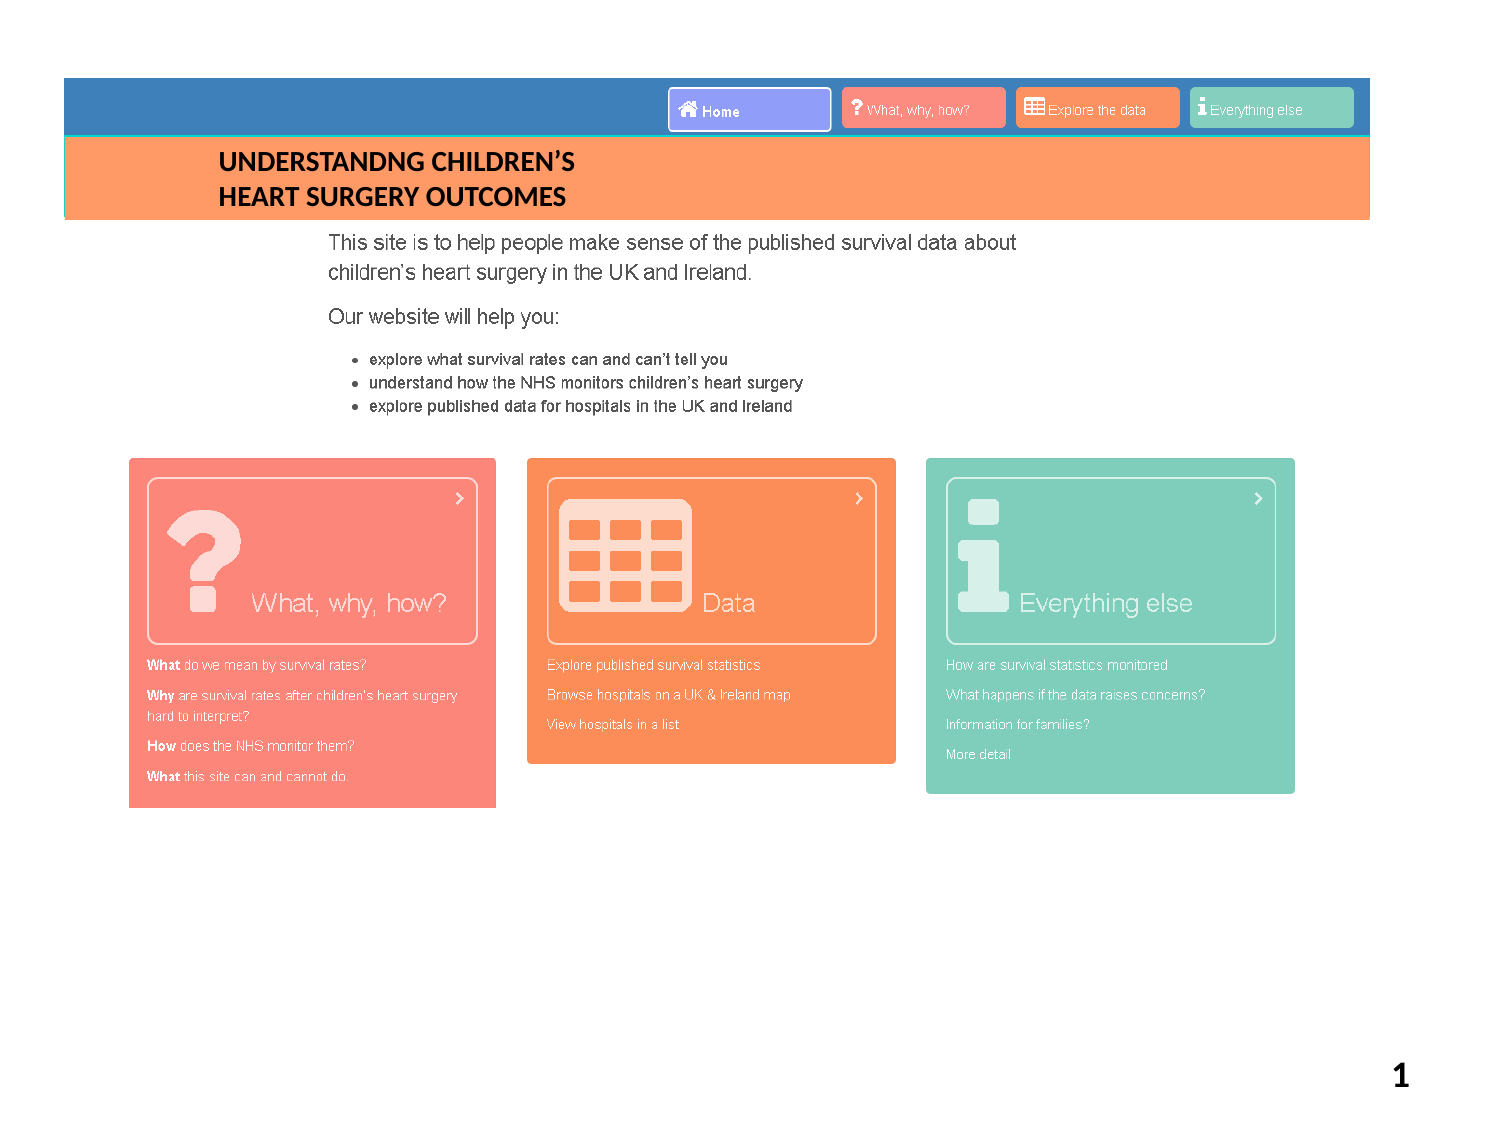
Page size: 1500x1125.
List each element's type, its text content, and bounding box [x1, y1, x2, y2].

slide_number 1 [1074, 1042, 1425, 1103]
picture [64, 77, 1370, 808]
